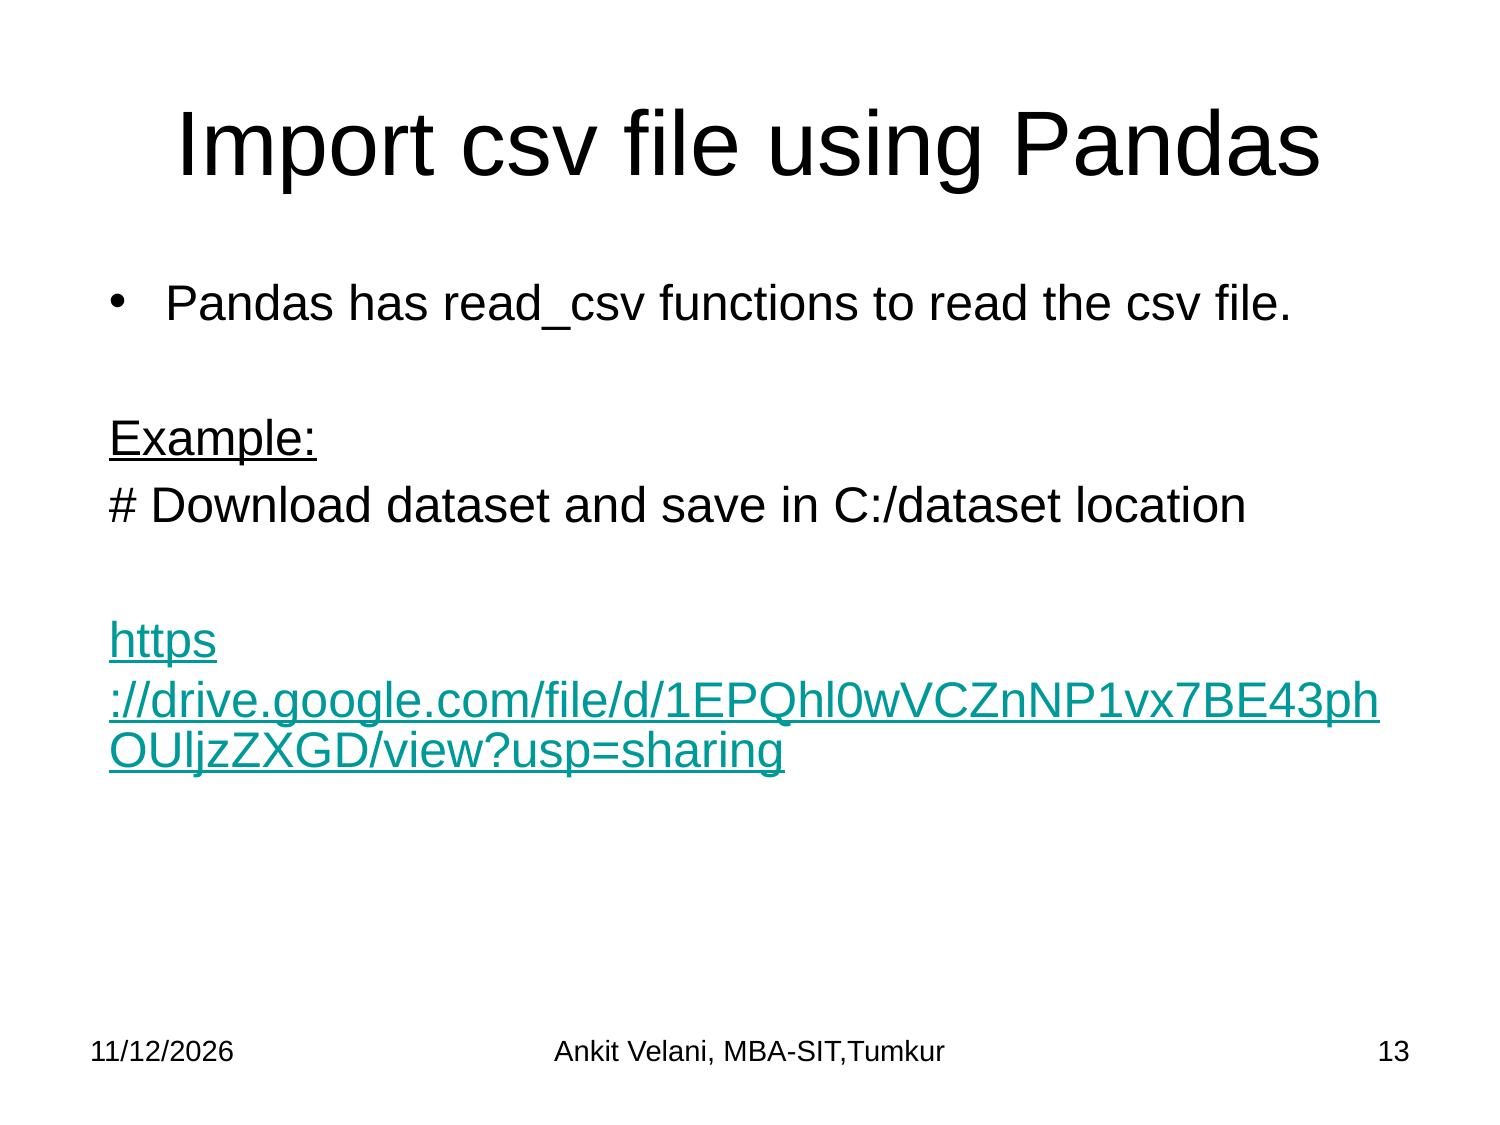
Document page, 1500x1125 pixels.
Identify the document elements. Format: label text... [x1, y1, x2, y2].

footer Ankit Velani, MBA-SIT,Tumkur [512, 1024, 988, 1103]
list Pandas has read_csv functions to read the csv file. Example: # Download dataset and save in C:/dataset location https://drive.google.com/file/d/1EPQhl0wVCZnNP1vx7BE43phOUljzZXGD/view?usp=sharing [75, 262, 1425, 1005]
slide_number 13 [1074, 1024, 1425, 1103]
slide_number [75, 1024, 425, 1103]
title Import csv file using Pandas [75, 45, 1425, 233]
